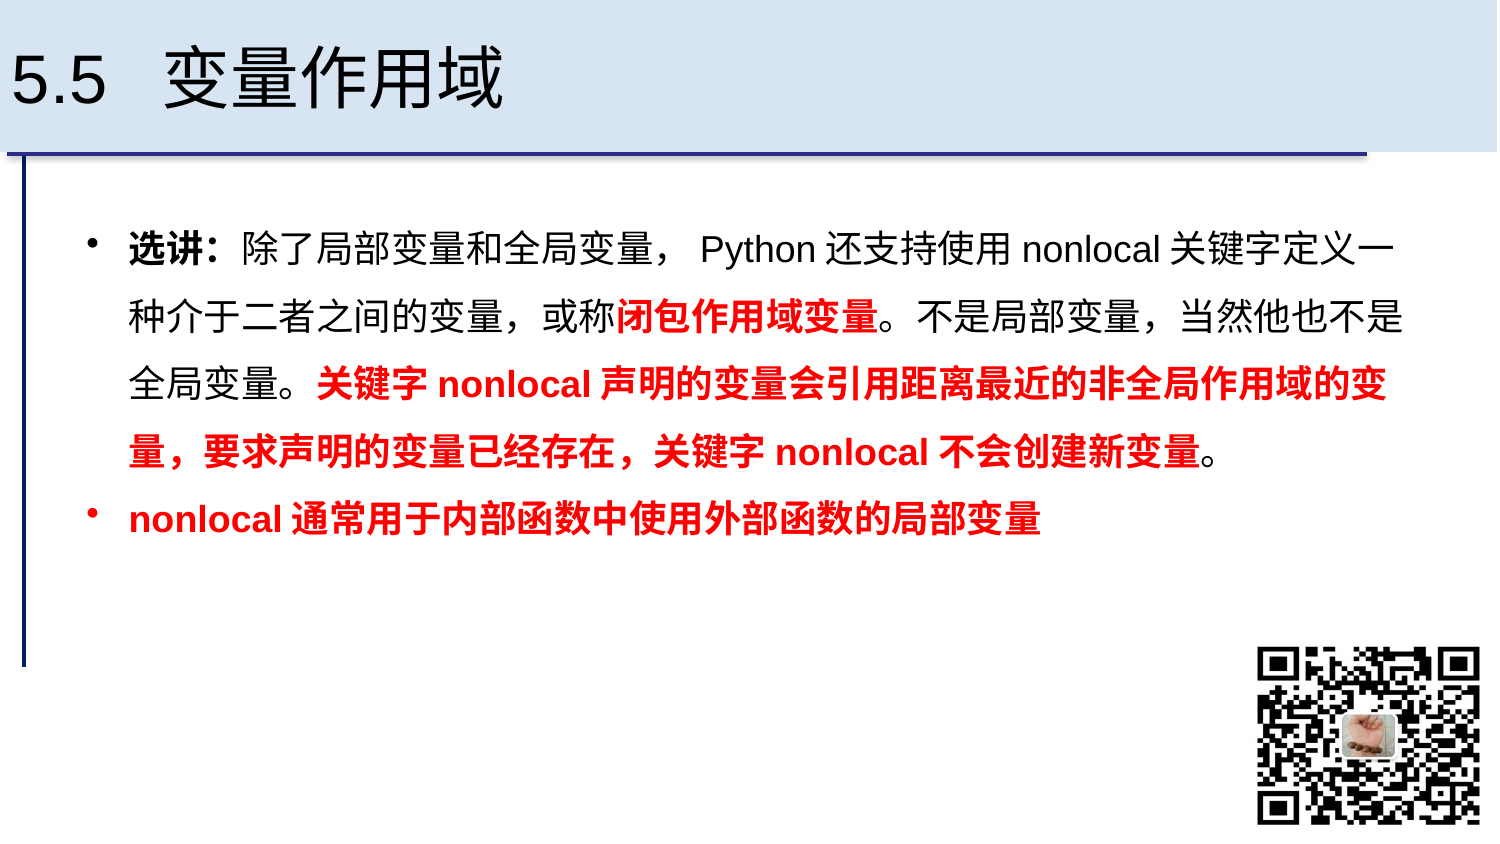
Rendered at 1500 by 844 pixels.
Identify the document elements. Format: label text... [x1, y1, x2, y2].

list 选讲：除了局部变量和全局变量，Python还支持使用nonlocal关键字定义一种介于二者之间的变量，或称闭包作用域变量。不是局部变量，当然他也不是全局变量。关键字nonlocal声明的变量会引用距离最近的非全局作用域的变量，要求声明的变量已经存在，关键字nonlocal不会创建新变量。 nonlocal通常用于内部函数中使用外部函数的局部变量 [74, 196, 1426, 755]
picture [1239, 632, 1497, 839]
title 5.5 变量作用域 [0, 0, 1498, 152]
